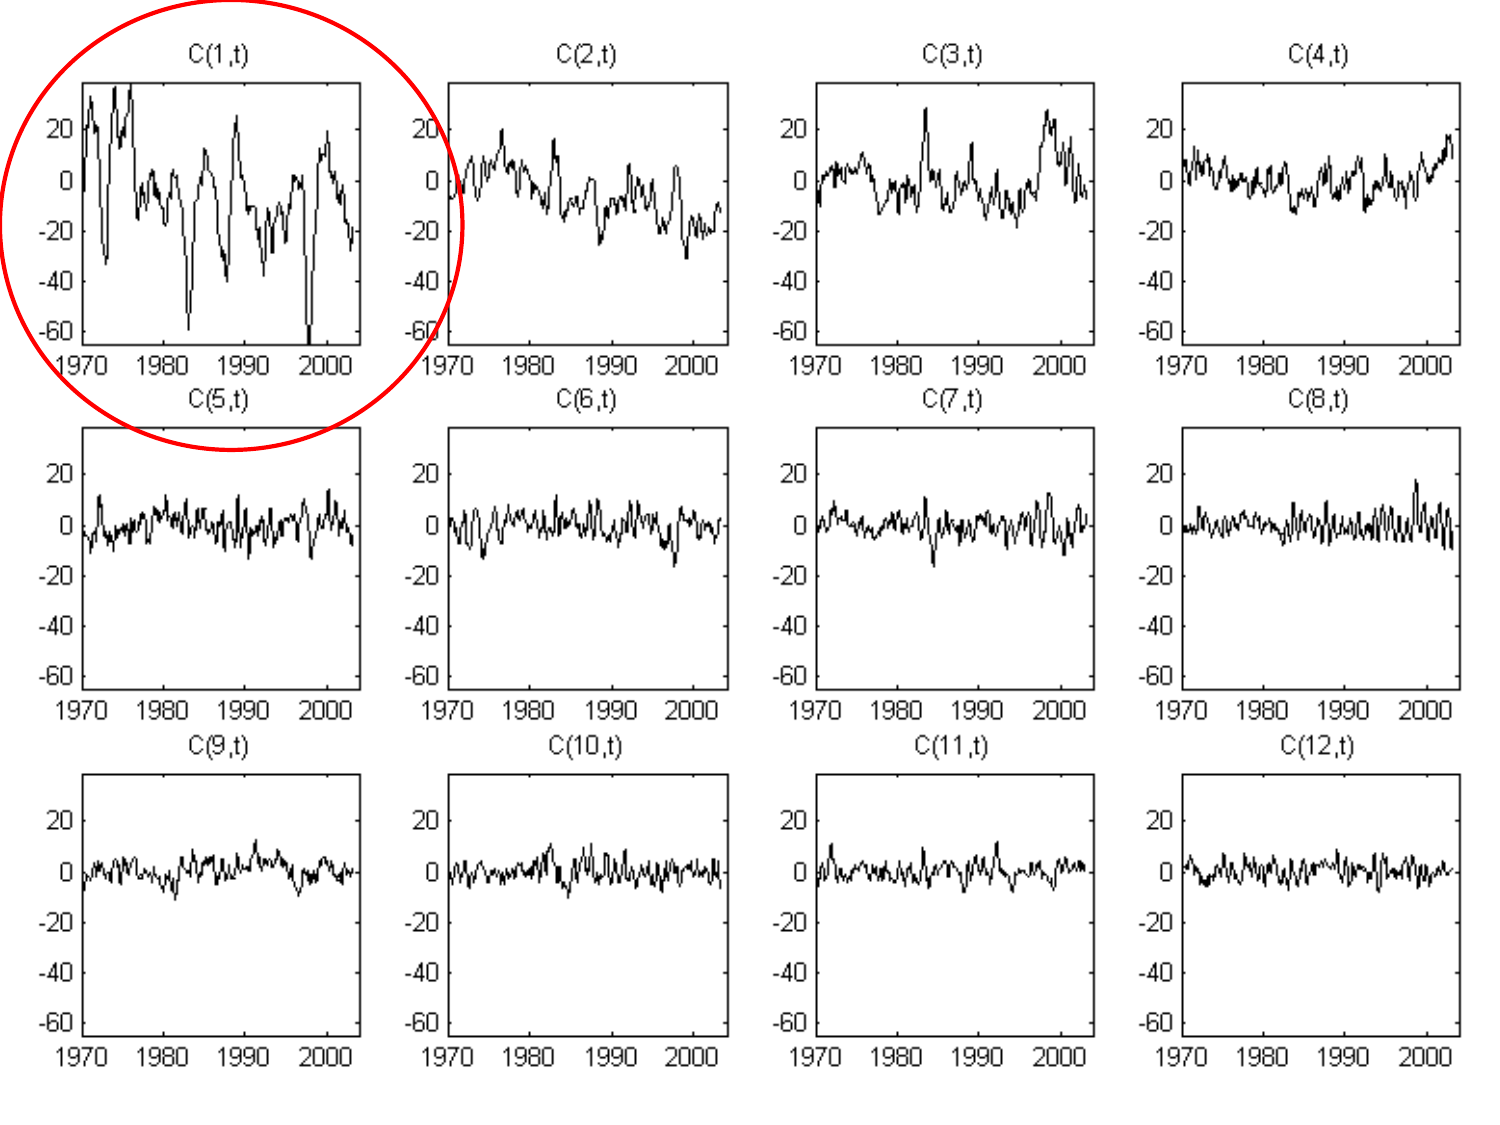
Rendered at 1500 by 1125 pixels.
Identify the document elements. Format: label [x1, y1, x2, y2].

text_box [124, 0, 338, 23]
picture [0, 24, 1494, 1088]
